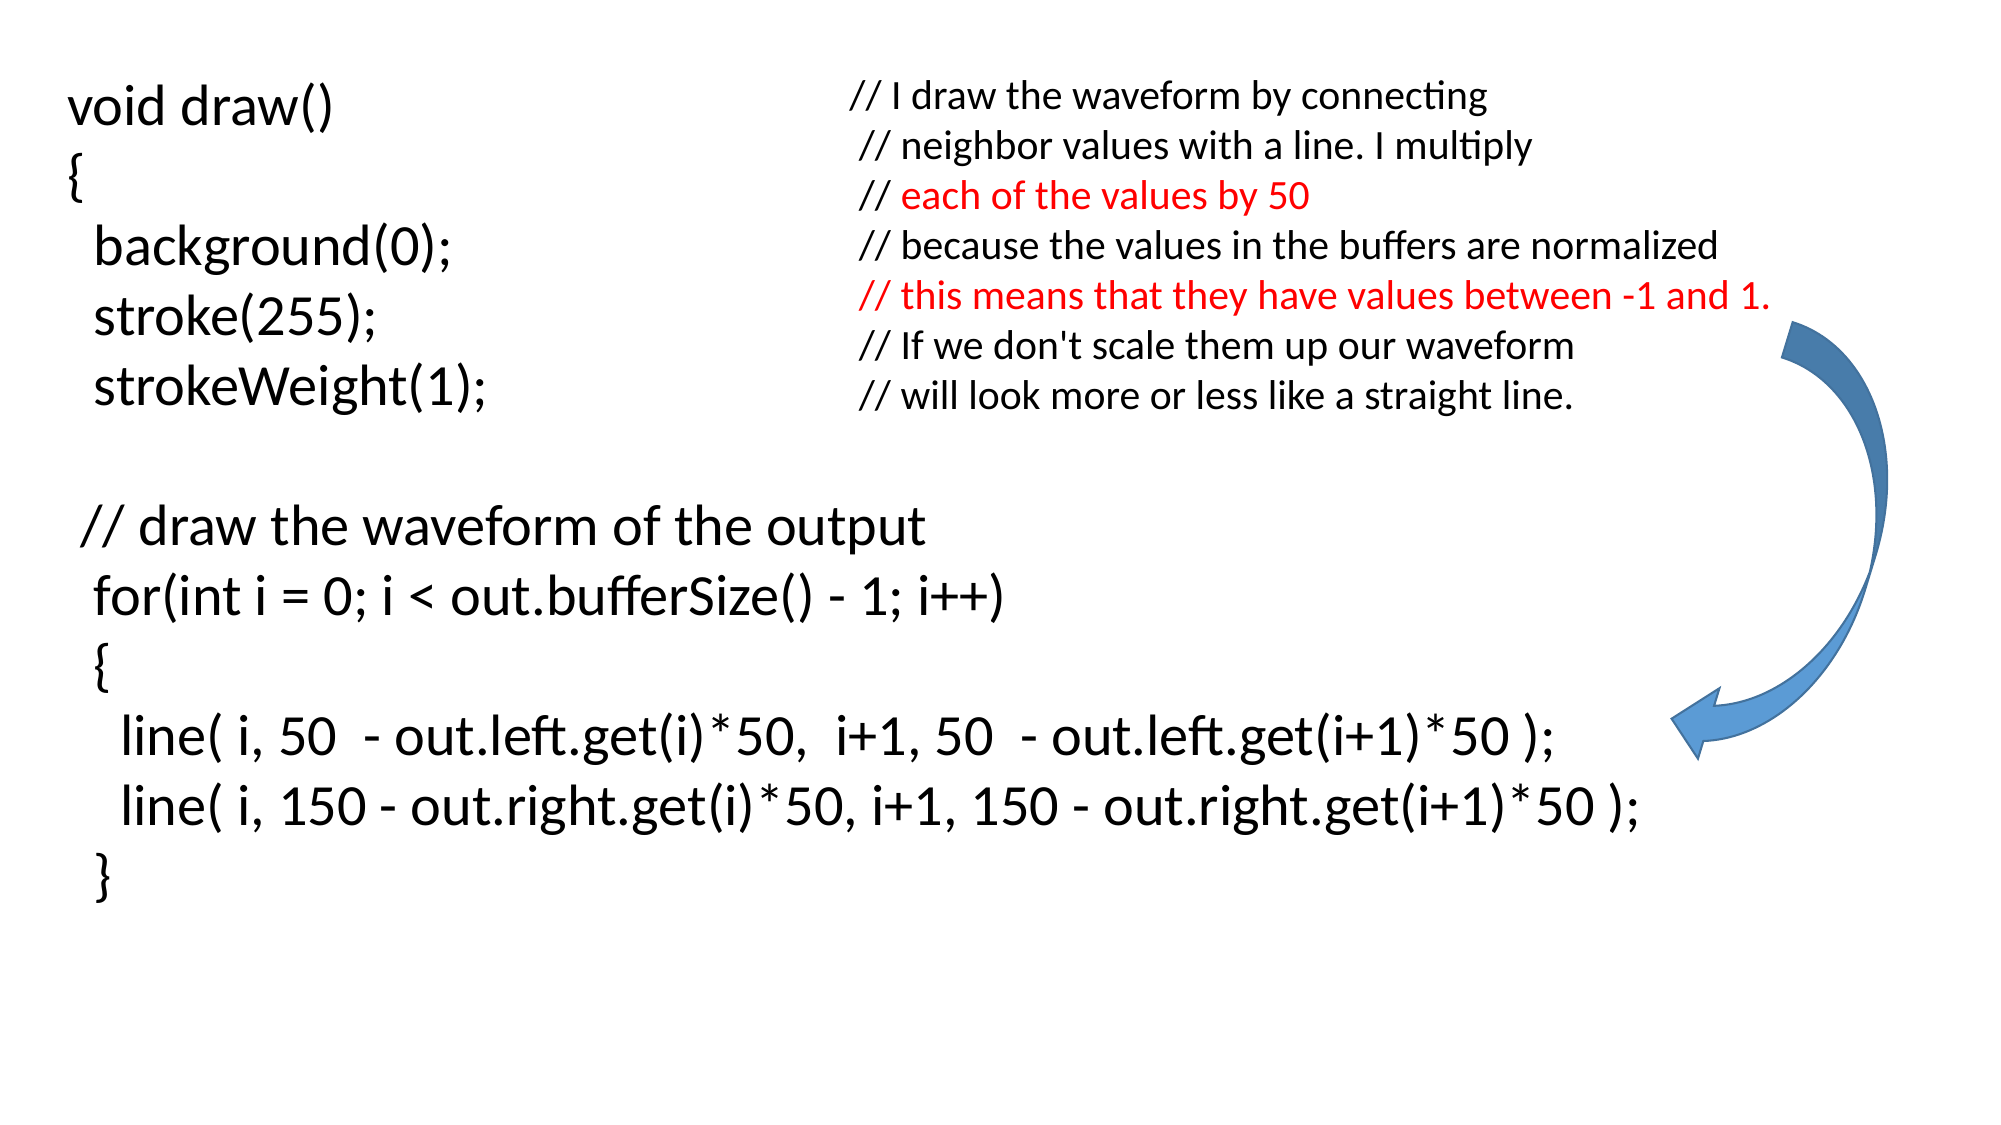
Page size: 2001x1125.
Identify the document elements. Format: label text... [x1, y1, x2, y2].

text_box [1670, 320, 1889, 762]
text_box void draw() { background(0); stroke(255); strokeWeight(1); // draw the waveform of the output for(int i = 0; i < out.bufferSize() - 1; i++) { line( i, 50 - out.left.get(i)*50, i+1, 50 - out.left.get(i+1)*50 ); line( i, 150 - out.right.get(i)*50, i+1, 150 - out.right.get(i+1)*50 ); } [52, 60, 1903, 915]
text_box // I draw the waveform by connecting // neighbor values with a line. I multiply // each of the values by 50 // because the values in the buffers are normalized // this means that they have values between -1 and 1. // If we don't scale them up our waveform // will look more or less like a straight line. [825, 60, 1880, 425]
